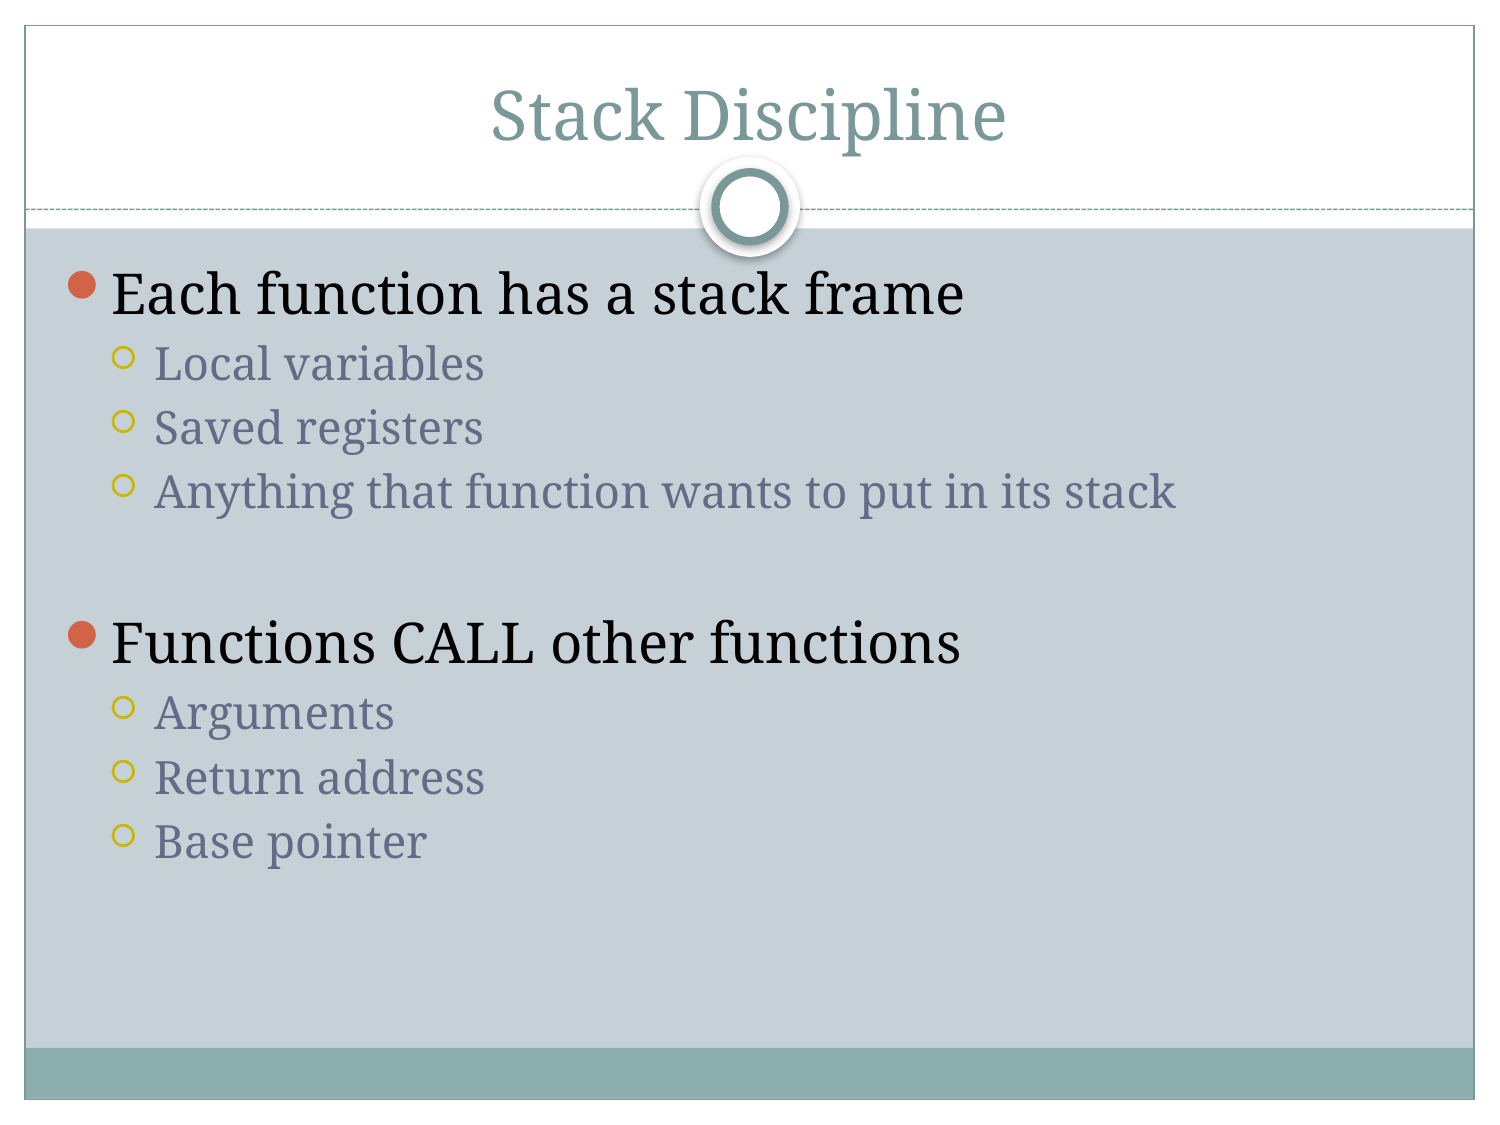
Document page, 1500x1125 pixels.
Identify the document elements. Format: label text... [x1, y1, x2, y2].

title Stack Discipline [49, 37, 1450, 162]
list Each function has a stack frame Local variables Saved registers Anything that function wants to put in its stack Functions CALL other functions Arguments Return address Base pointer [49, 250, 1445, 1001]
